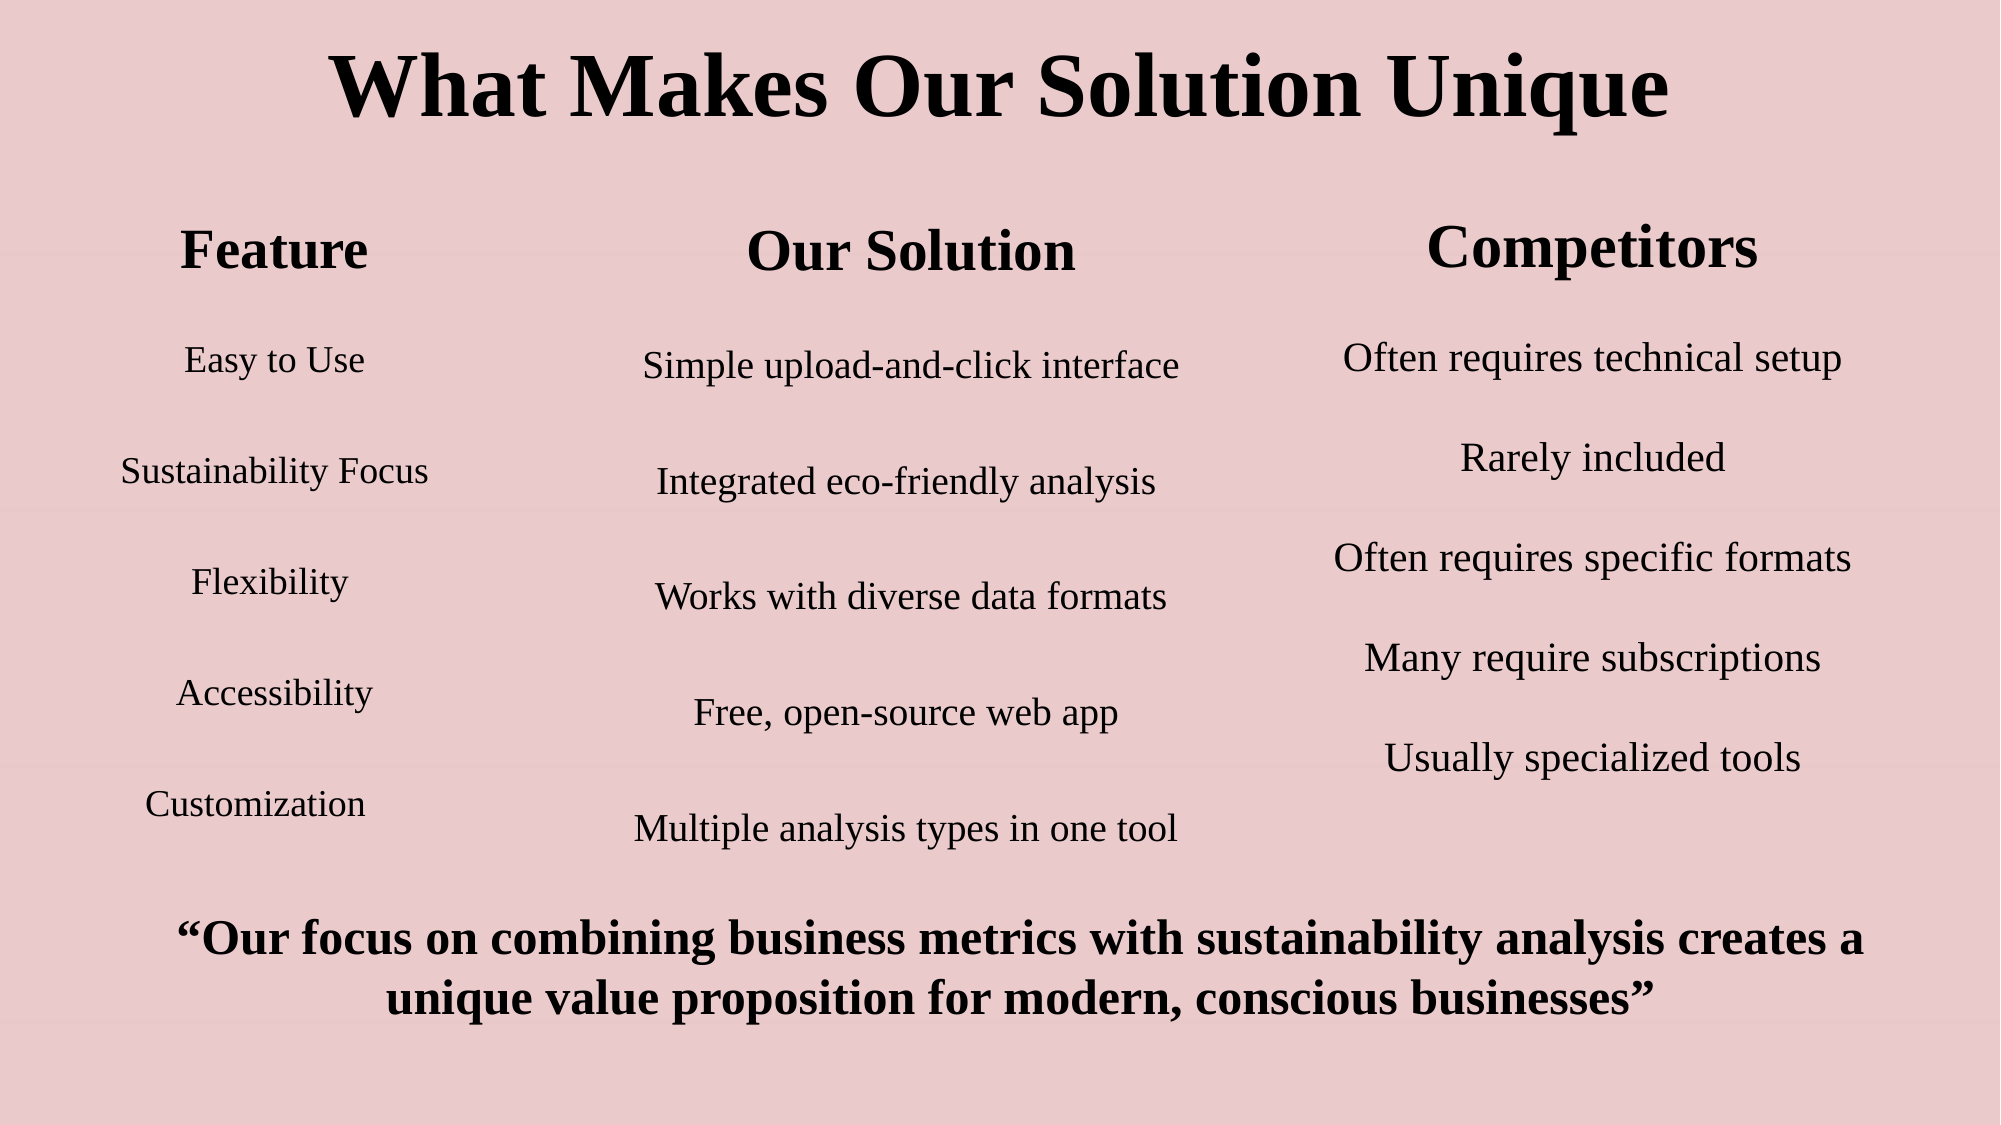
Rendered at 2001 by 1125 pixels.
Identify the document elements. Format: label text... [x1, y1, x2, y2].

text_box Competitors Often requires technical setup Rarely included Often requires specific formats Many require subscriptions Usually specialized tools [1258, 197, 1928, 788]
text_box “Our focus on combining business metrics with sustainability analysis creates a unique value proposition for modern, conscious businesses” [137, 896, 1905, 1032]
list Our Solution Simple upload-and-click interface Integrated eco-friendly analysis Works with diverse data formats Free, open-source web app Multiple analysis types in one tool [603, 211, 1219, 859]
title What Makes Our Solution Unique [137, 0, 1863, 173]
list Feature Easy to Use Sustainability Focus Flexibility Accessibility Customization [29, 211, 521, 834]
